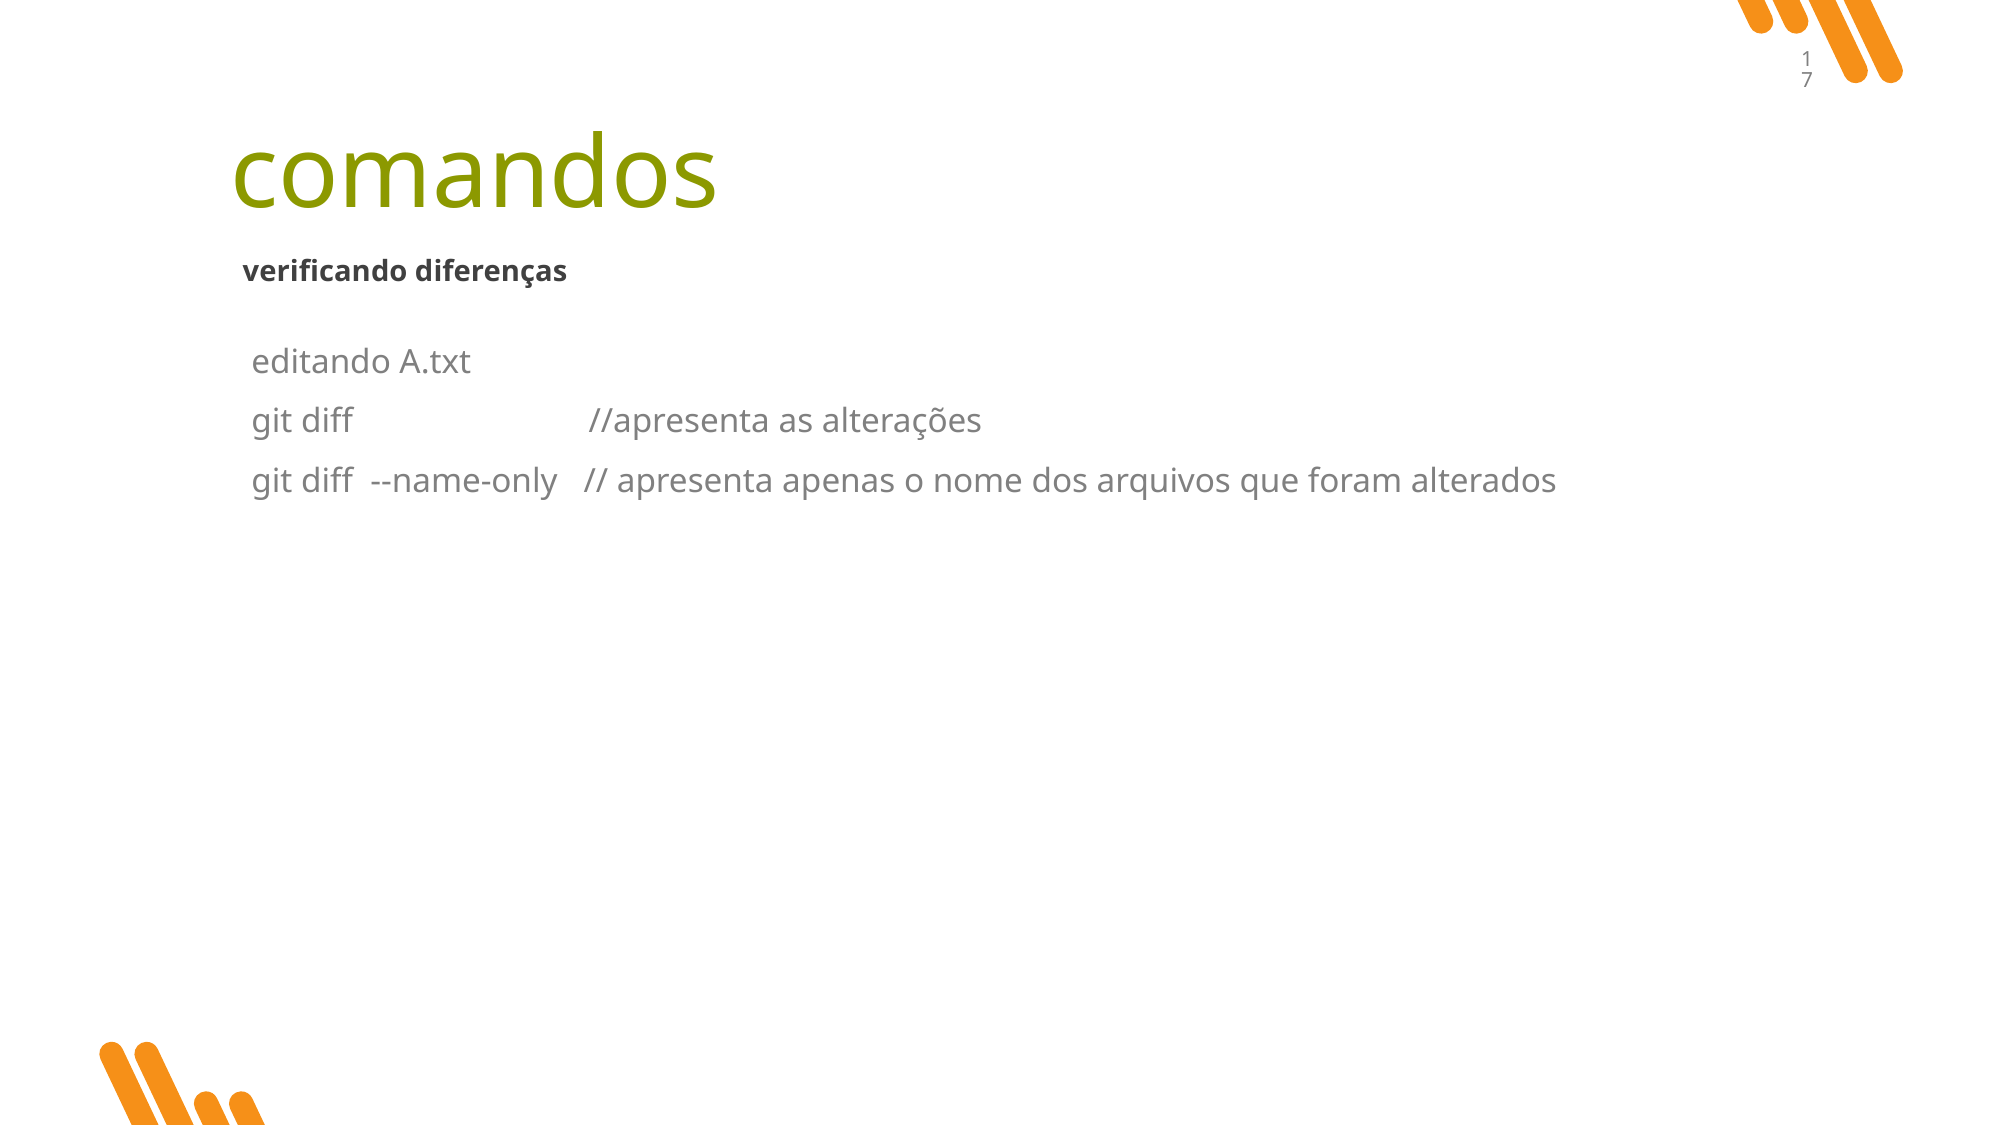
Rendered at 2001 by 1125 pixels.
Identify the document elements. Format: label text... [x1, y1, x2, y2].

text_box comandos [222, 100, 728, 235]
slide_number 17 [1793, 37, 1823, 79]
text_box editando A.txt git diff //apresenta as alterações git diff --name-only // apresenta apenas o nome dos arquivos que foram alterados [243, 312, 1816, 567]
text_box verificando diferenças [235, 244, 576, 295]
